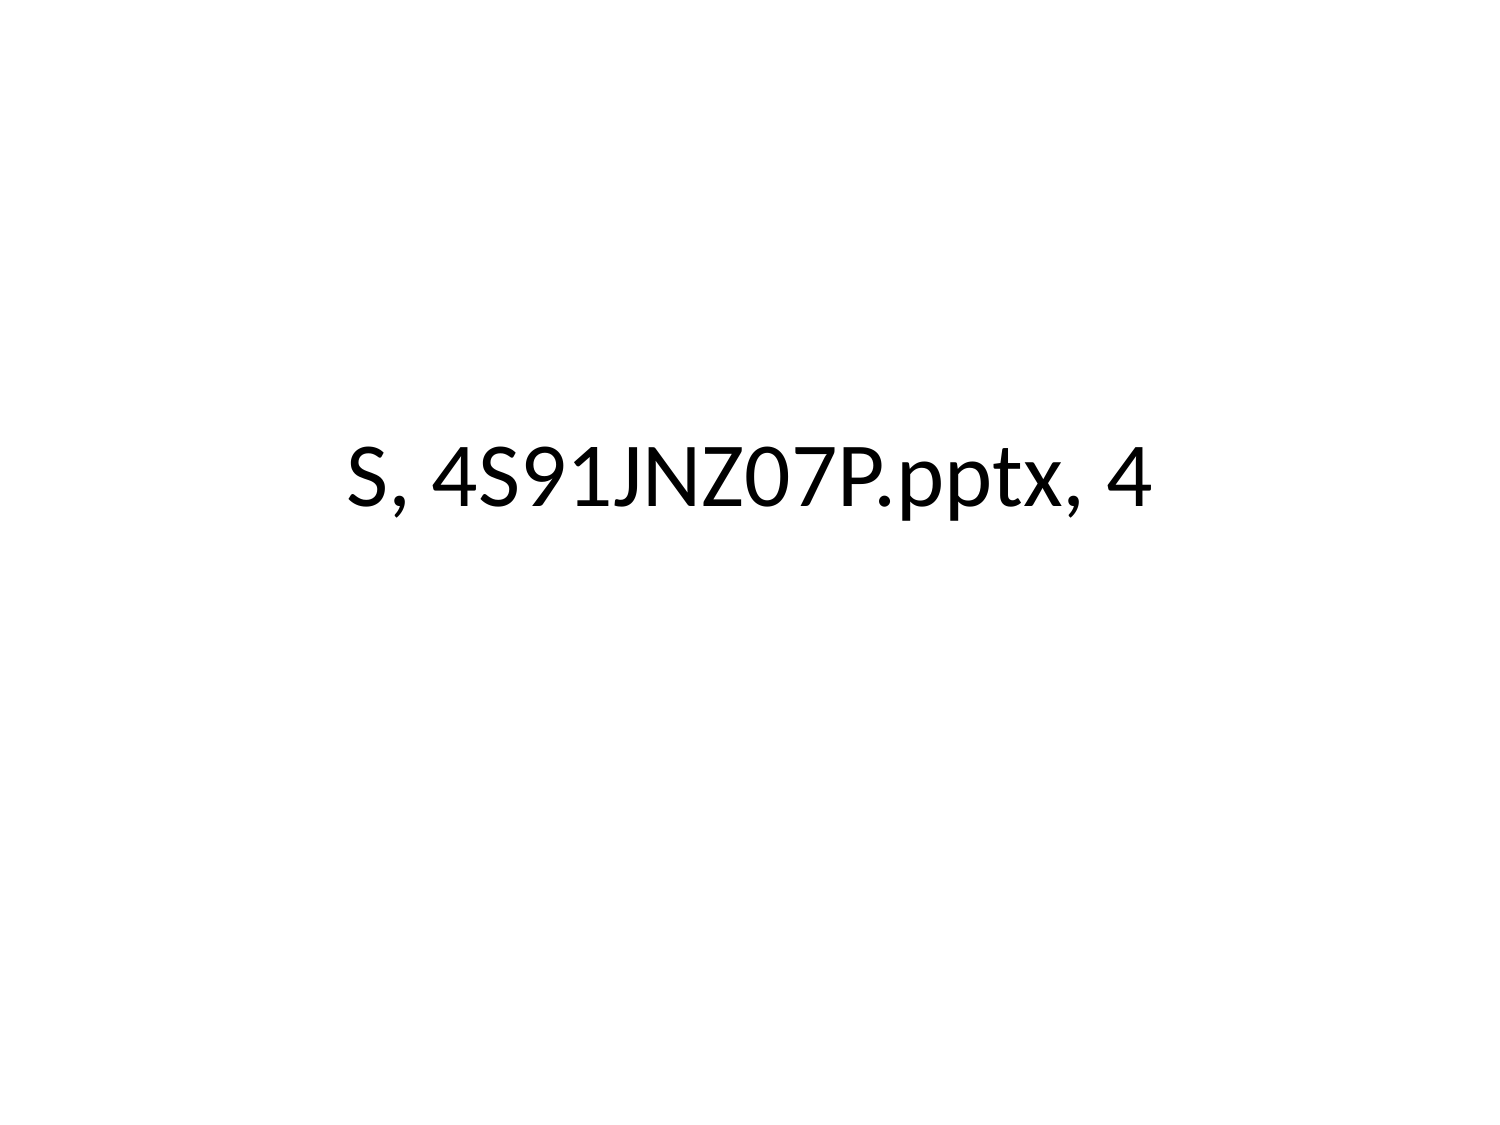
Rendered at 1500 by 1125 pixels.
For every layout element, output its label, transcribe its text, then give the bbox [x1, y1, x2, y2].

title S, 4S91JNZ07P.pptx, 4 [112, 349, 1388, 591]
